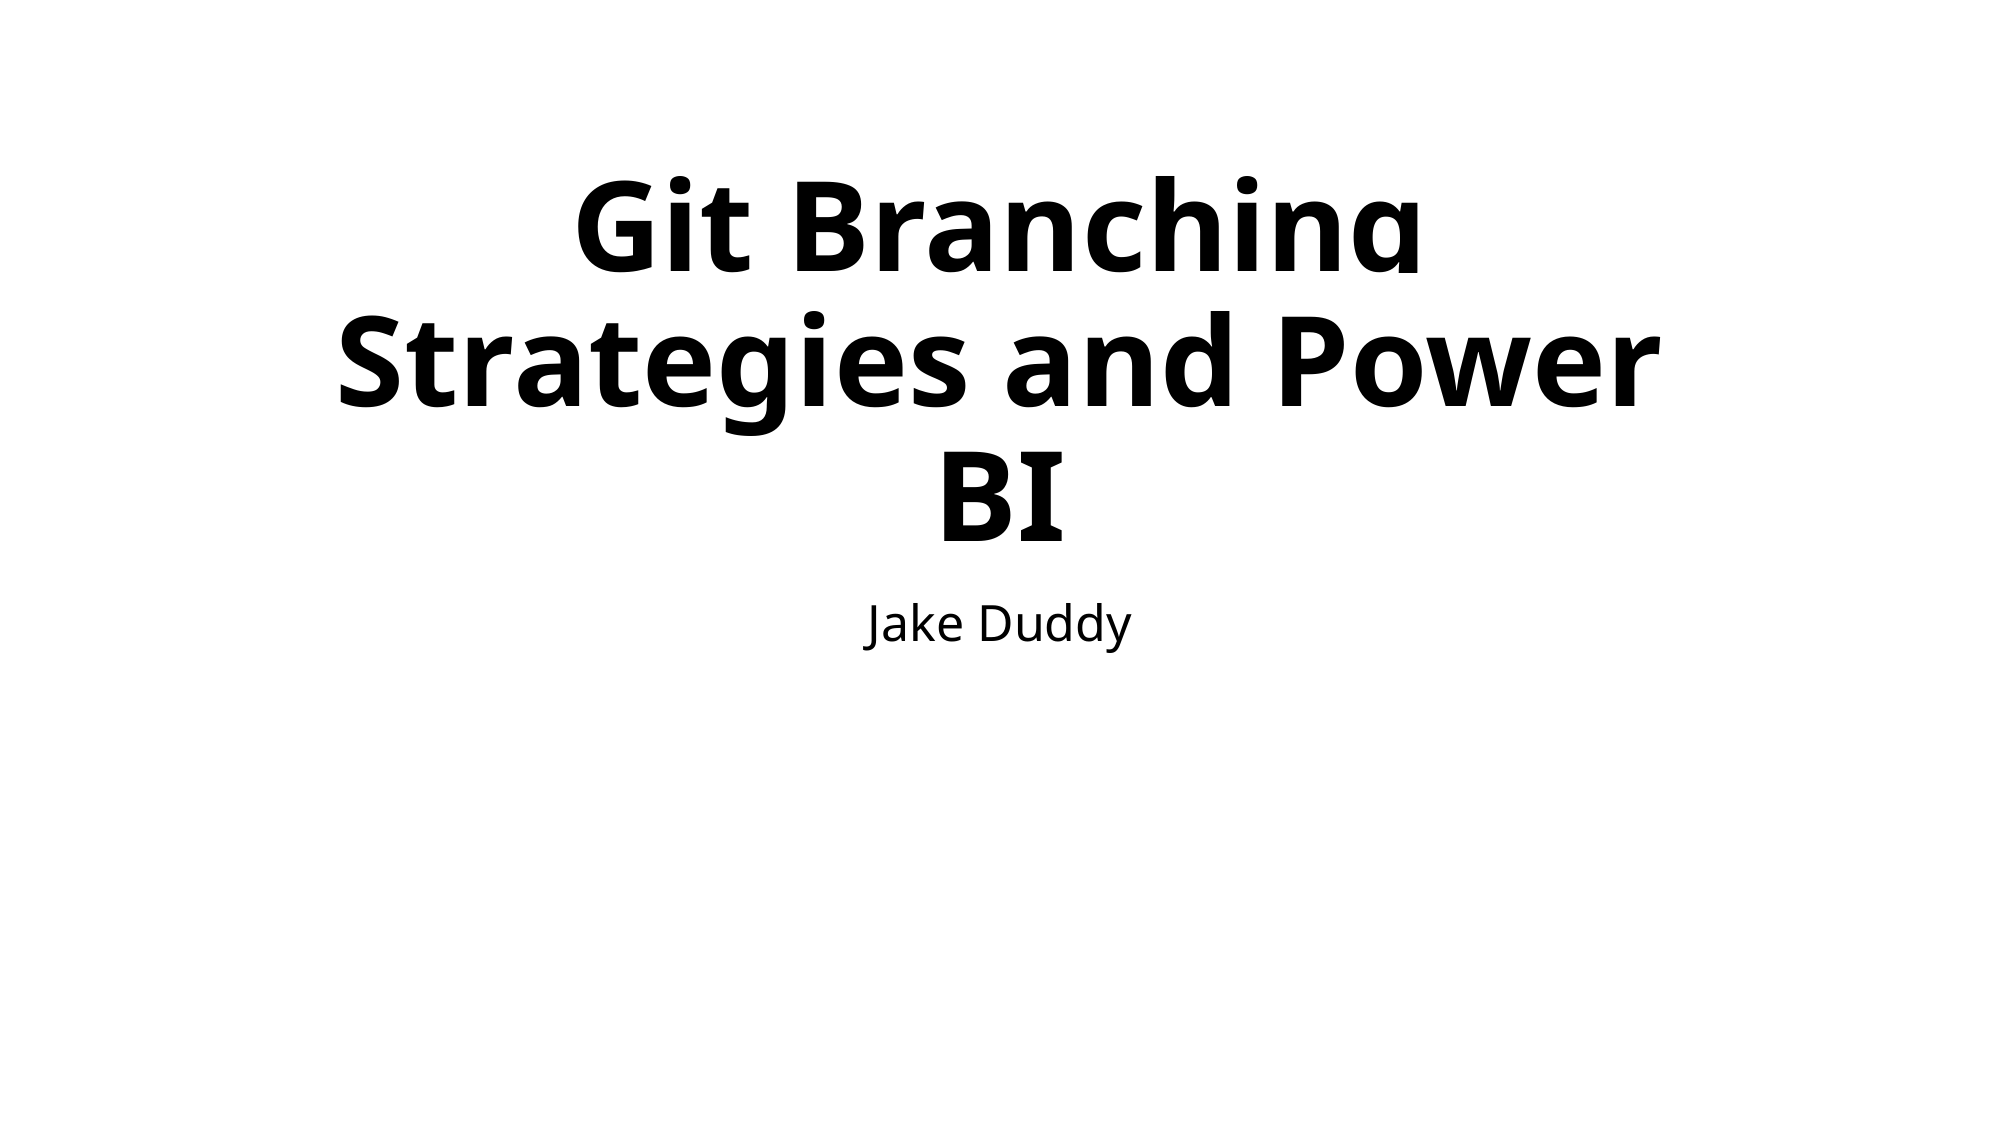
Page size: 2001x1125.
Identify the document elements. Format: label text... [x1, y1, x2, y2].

subtitle Jake Duddy [249, 590, 1750, 863]
title Git Branching Strategies and Power BI [249, 184, 1750, 576]
